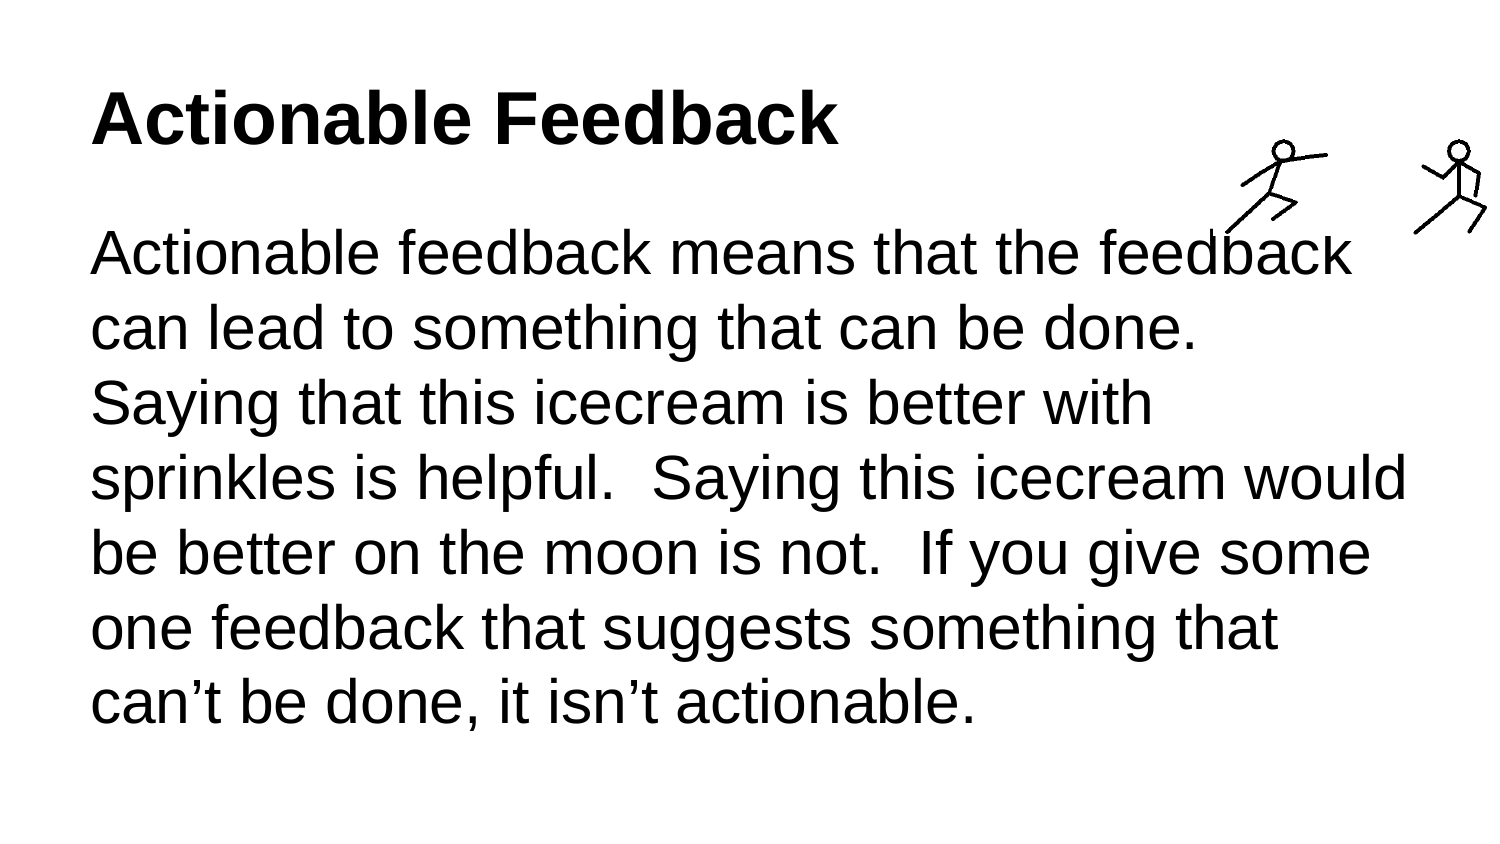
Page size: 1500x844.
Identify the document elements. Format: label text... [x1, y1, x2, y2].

title Actionable Feedback [75, 33, 1207, 175]
list Actionable feedback means that the feedback can lead to something that can be done. Saying that this icecream is better with sprinkles is helpful. Saying this icecream would be better on the moon is not. If you give some one feedback that suggests something that can’t be done, it isn’t actionable. [75, 196, 1425, 808]
picture [1212, 0, 1500, 236]
